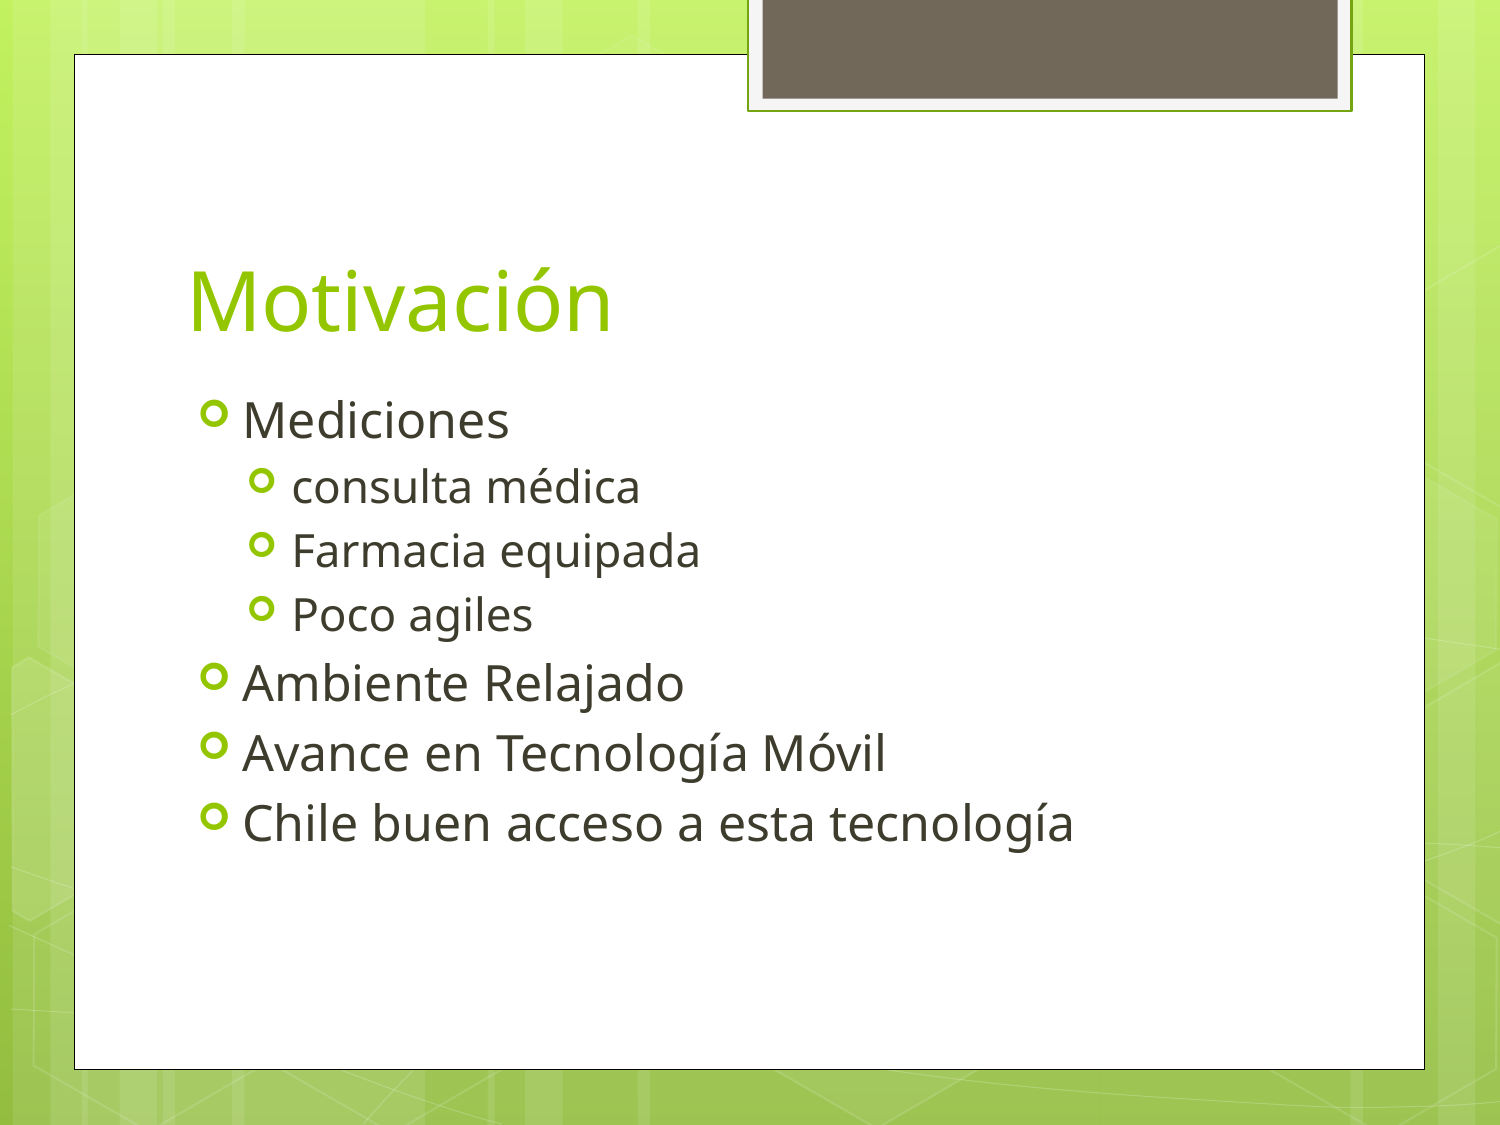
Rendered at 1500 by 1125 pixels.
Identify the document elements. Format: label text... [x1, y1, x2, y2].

list Mediciones consulta médica Farmacia equipada Poco agiles Ambiente Relajado Avance en Tecnología Móvil Chile buen acceso a esta tecnología [171, 381, 1283, 957]
title Motivación [171, 168, 1324, 357]
